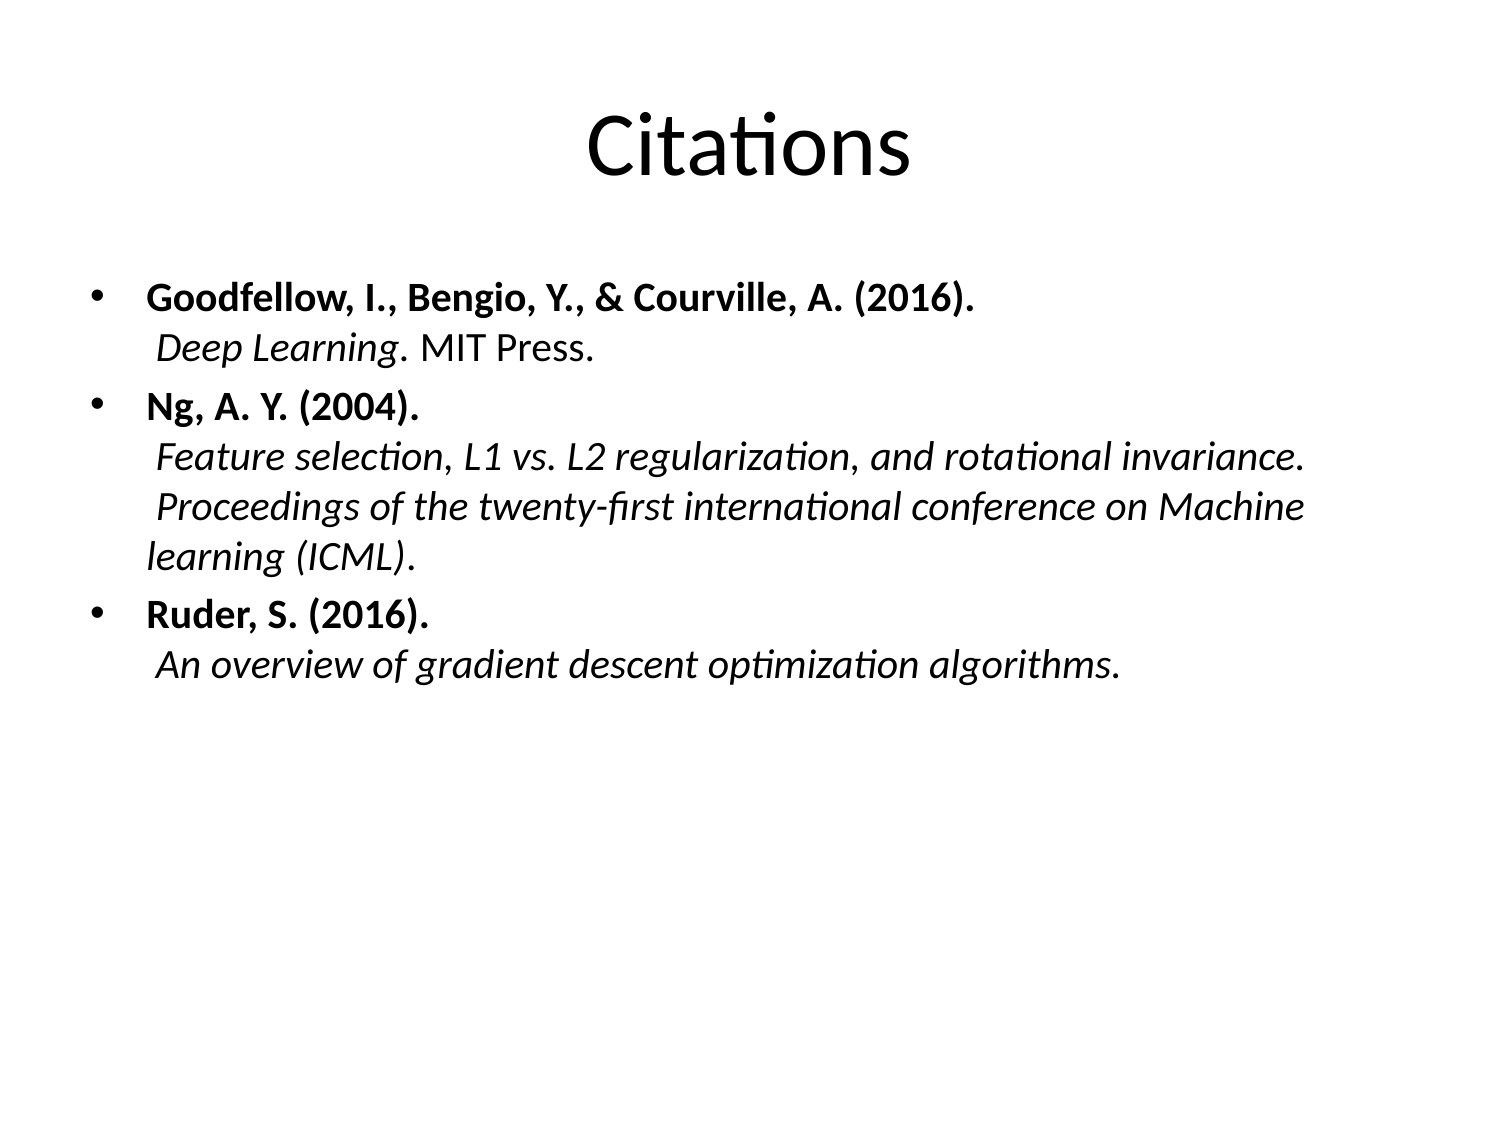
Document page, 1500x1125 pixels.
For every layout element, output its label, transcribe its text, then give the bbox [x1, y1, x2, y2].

list Goodfellow, I., Bengio, Y., & Courville, A. (2016). Deep Learning. MIT Press. Ng, A. Y. (2004). Feature selection, L1 vs. L2 regularization, and rotational invariance. Proceedings of the twenty-first international conference on Machine learning (ICML). Ruder, S. (2016). An overview of gradient descent optimization algorithms. [75, 262, 1425, 1005]
title Citations [75, 45, 1425, 233]
